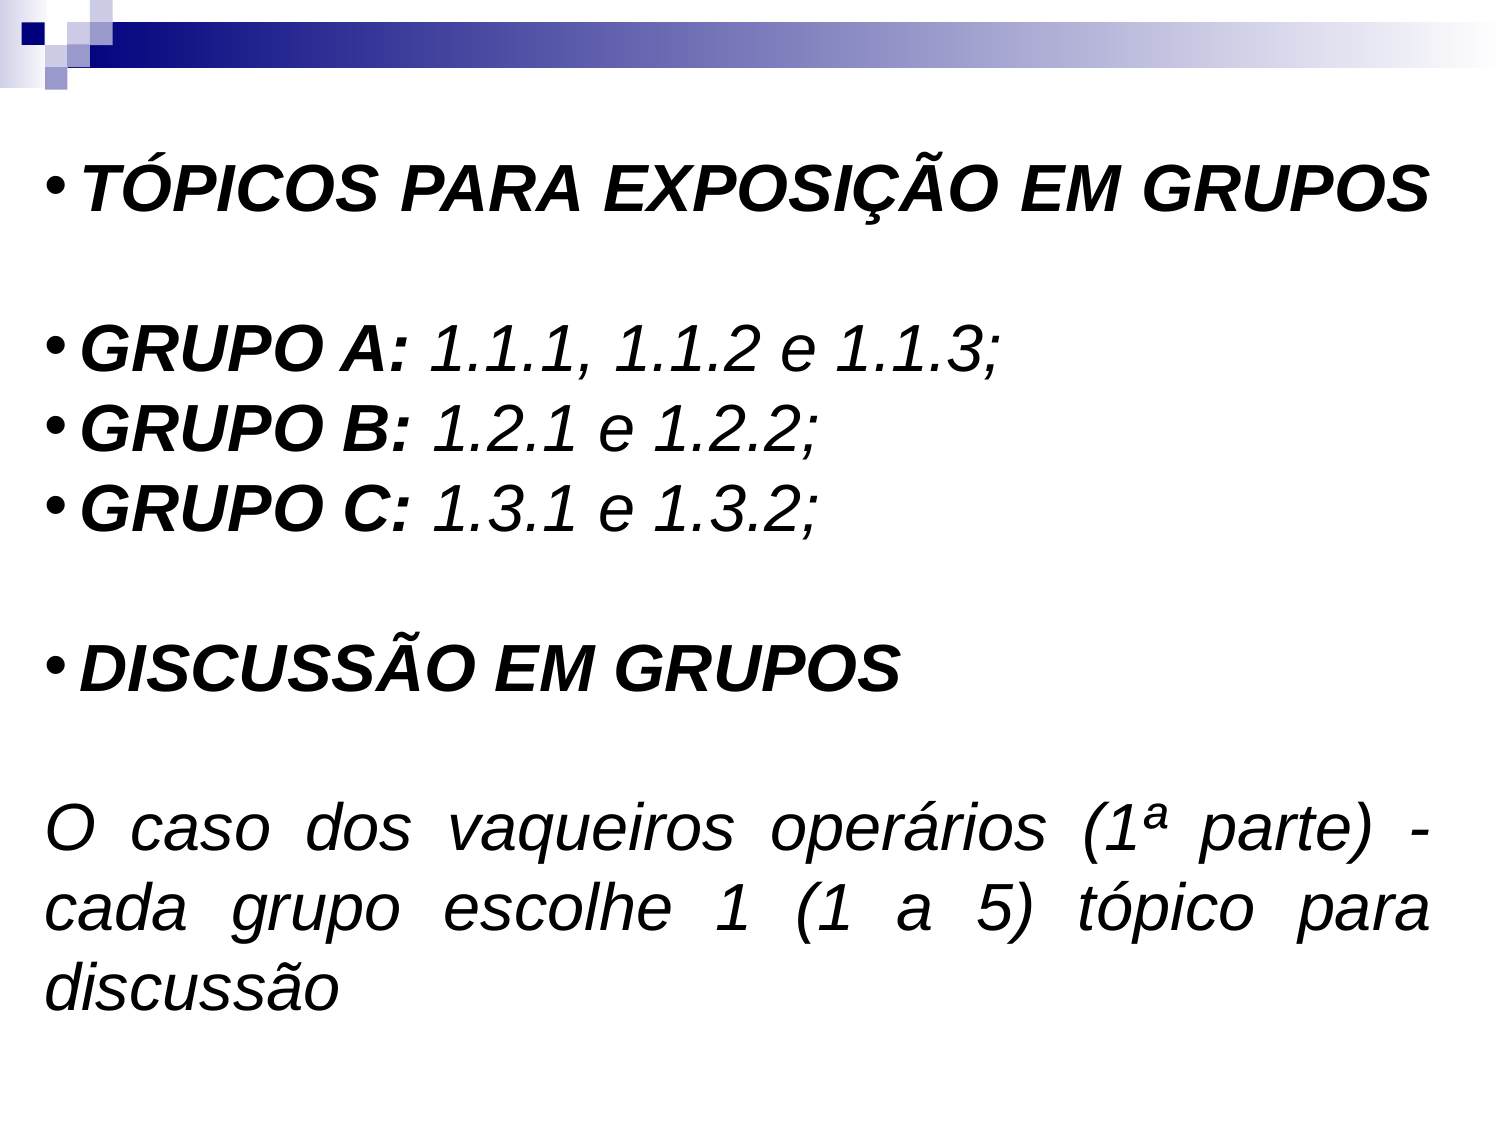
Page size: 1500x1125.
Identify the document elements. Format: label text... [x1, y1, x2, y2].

text_box TÓPICOS PARA EXPOSIÇÃO EM GRUPOS GRUPO A: 1.1.1, 1.1.2 e 1.1.3; GRUPO B: 1.2.1 e 1.2.2; GRUPO C: 1.3.1 e 1.3.2; DISCUSSÃO EM GRUPOS O caso dos vaqueiros operários (1ª parte) - cada grupo escolhe 1 (1 a 5) tópico para discussão [29, 137, 1447, 1112]
